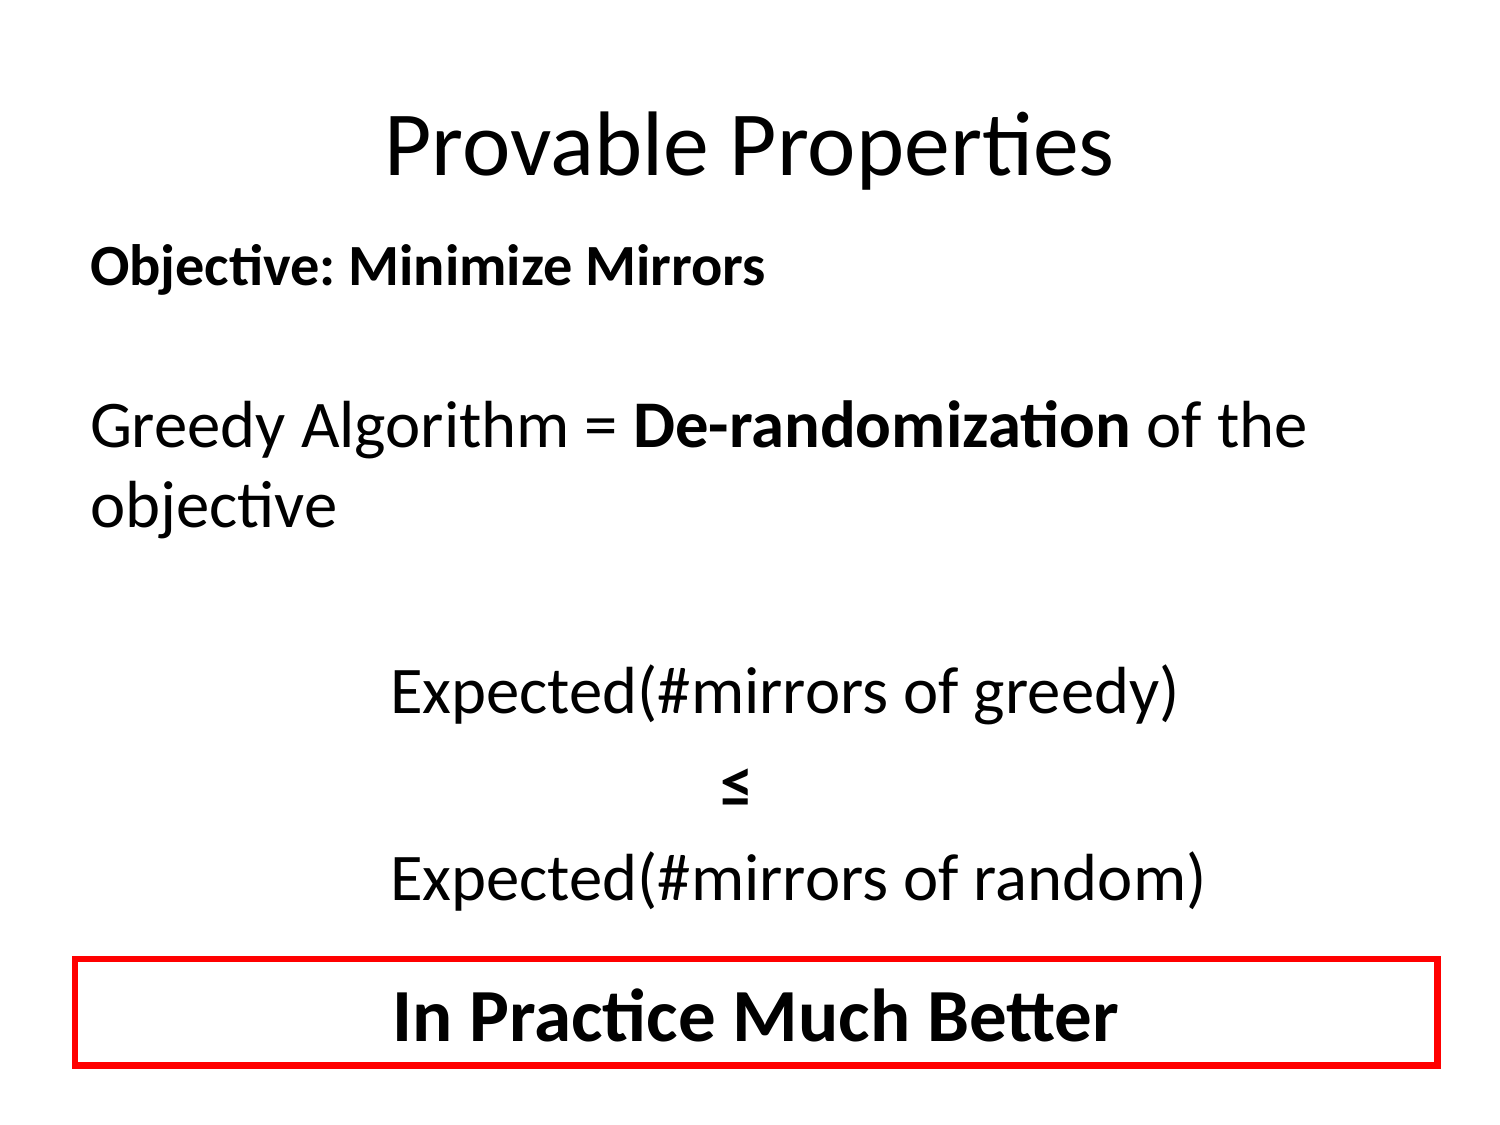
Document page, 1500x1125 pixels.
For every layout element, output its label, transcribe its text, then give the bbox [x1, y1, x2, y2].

title Provable Properties [75, 45, 1425, 219]
text_box In Practice Much Better [74, 958, 1438, 1066]
text_box Objective: Minimize Mirrors [74, 219, 1438, 391]
list Greedy Algorithm = De-randomization of the objective Expected(#mirrors of greedy) ≤ Expected(#mirrors of random) [75, 391, 1438, 958]
